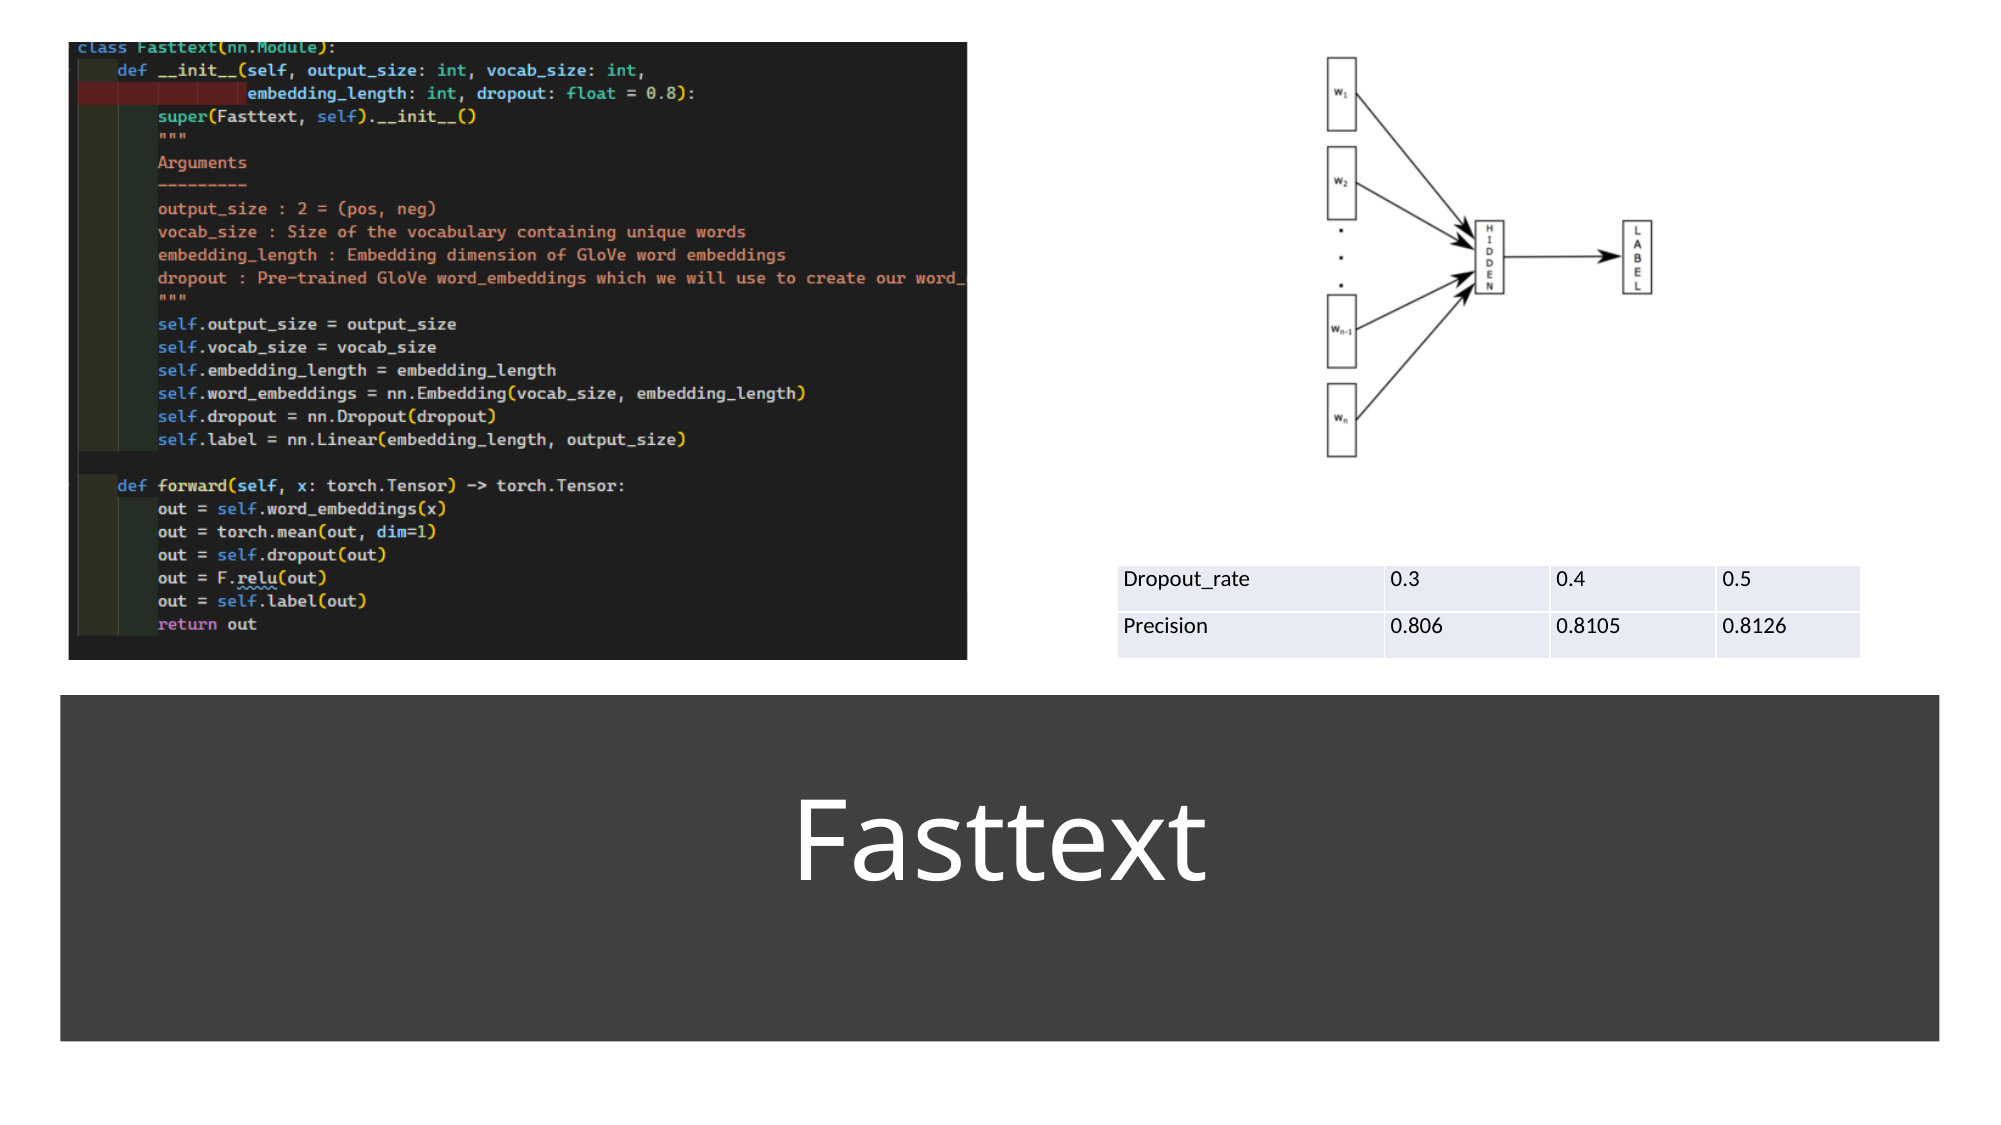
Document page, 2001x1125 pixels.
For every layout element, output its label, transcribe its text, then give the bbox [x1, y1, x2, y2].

picture [68, 42, 968, 660]
table_cell 0.806 [1385, 613, 1549, 658]
table_header Dropout_rate [1118, 566, 1384, 611]
table_cell 0.8126 [1717, 613, 1860, 658]
table_header 0.3 [1385, 566, 1549, 611]
picture [1107, 42, 1744, 480]
table_cell Precision [1118, 613, 1384, 658]
table_header 0.4 [1551, 566, 1715, 611]
table_header 0.5 [1717, 566, 1860, 611]
title Fasttext [138, 716, 1862, 913]
text_box [59, 694, 1941, 1042]
table_cell 0.8105 [1551, 613, 1715, 658]
